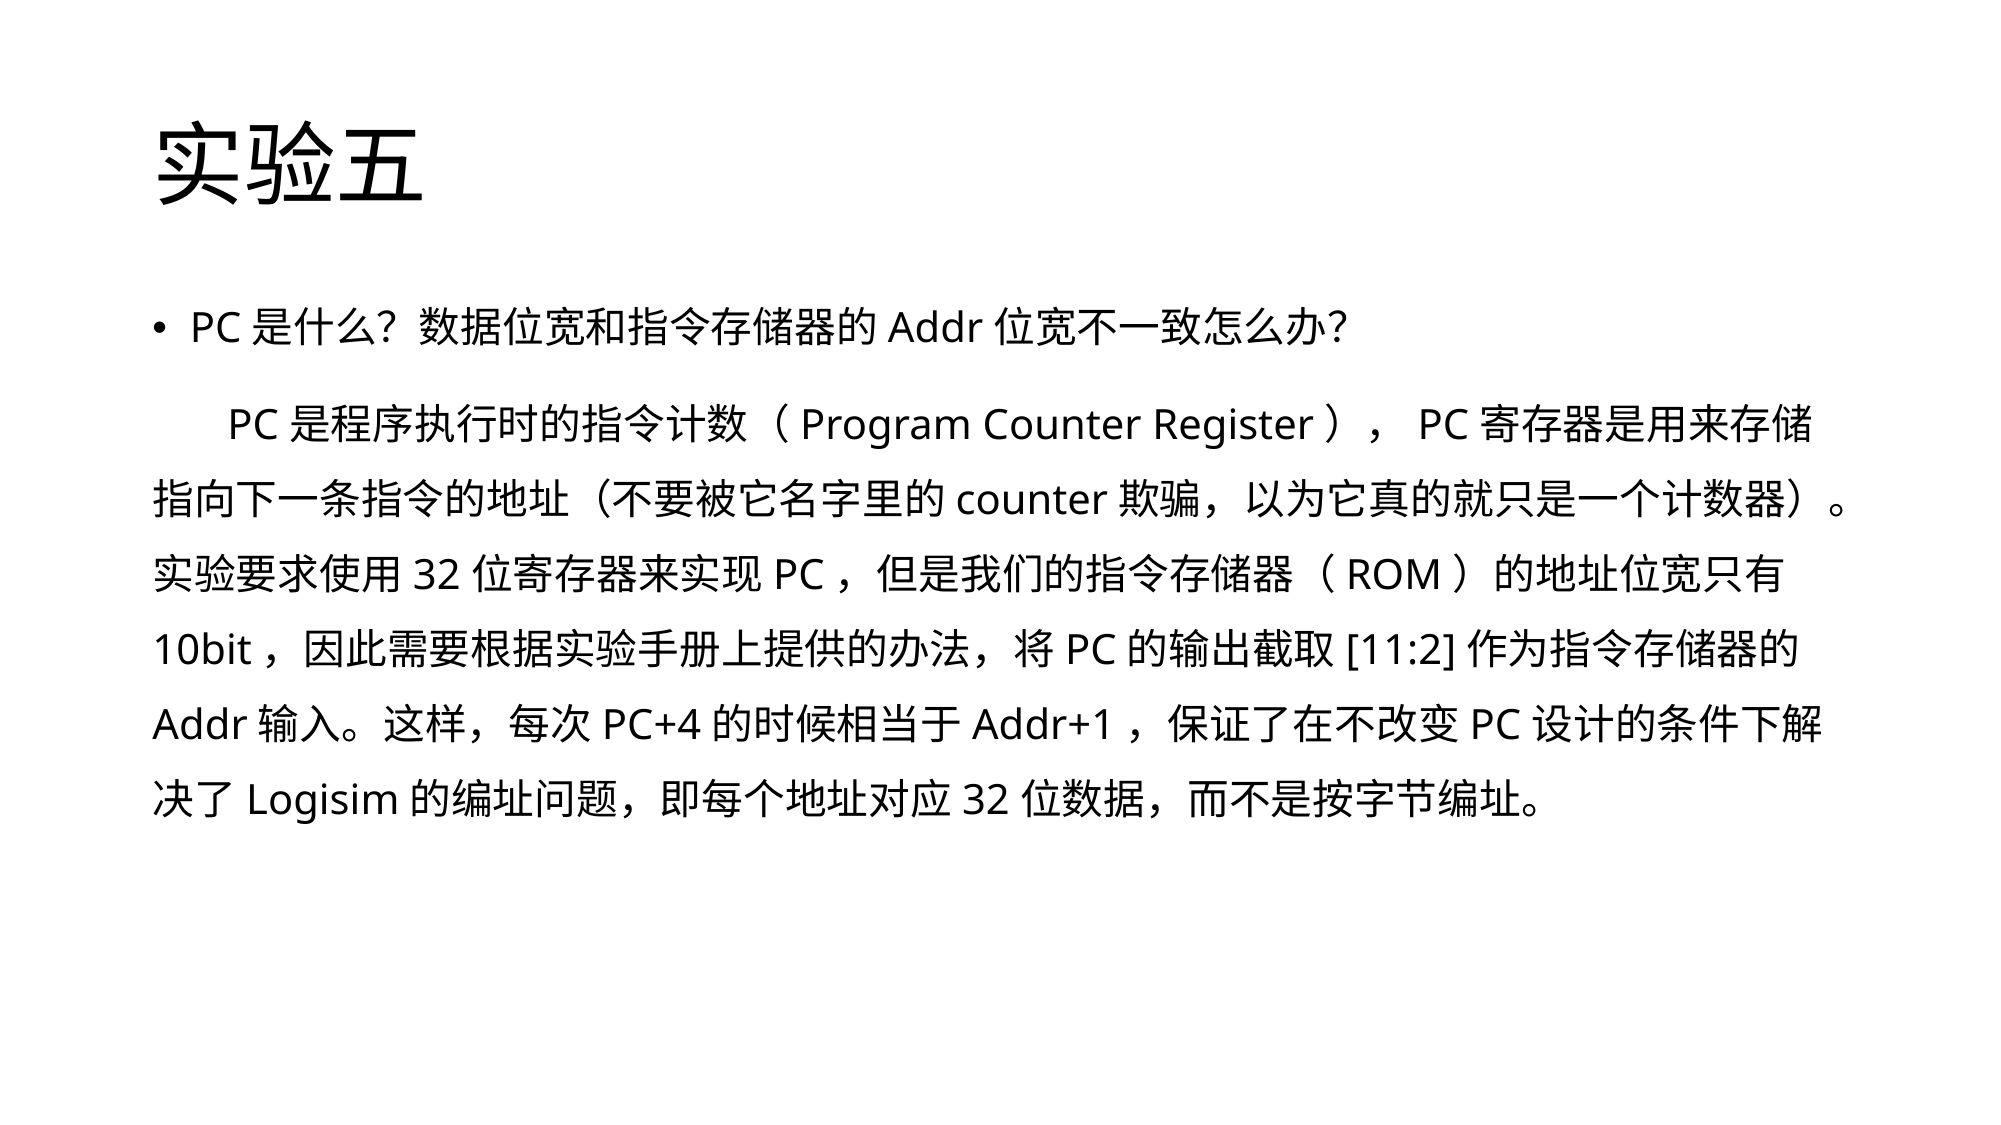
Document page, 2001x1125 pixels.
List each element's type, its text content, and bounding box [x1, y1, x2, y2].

title 实验五 [137, 59, 1863, 278]
list PC是什么？数据位宽和指令存储器的Addr位宽不一致怎么办？ PC是程序执行时的指令计数（Program Counter Register），PC寄存器是用来存储指向下一条指令的地址（不要被它名字里的counter欺骗，以为它真的就只是一个计数器）。实验要求使用32位寄存器来实现PC，但是我们的指令存储器（ROM）的地址位宽只有10bit，因此需要根据实验手册上提供的办法，将PC的输出截取[11:2]作为指令存储器的Addr输入。这样，每次PC+4的时候相当于Addr+1，保证了在不改变PC设计的条件下解决了Logisim的编址问题，即每个地址对应32位数据，而不是按字节编址。 [137, 299, 1863, 1014]
